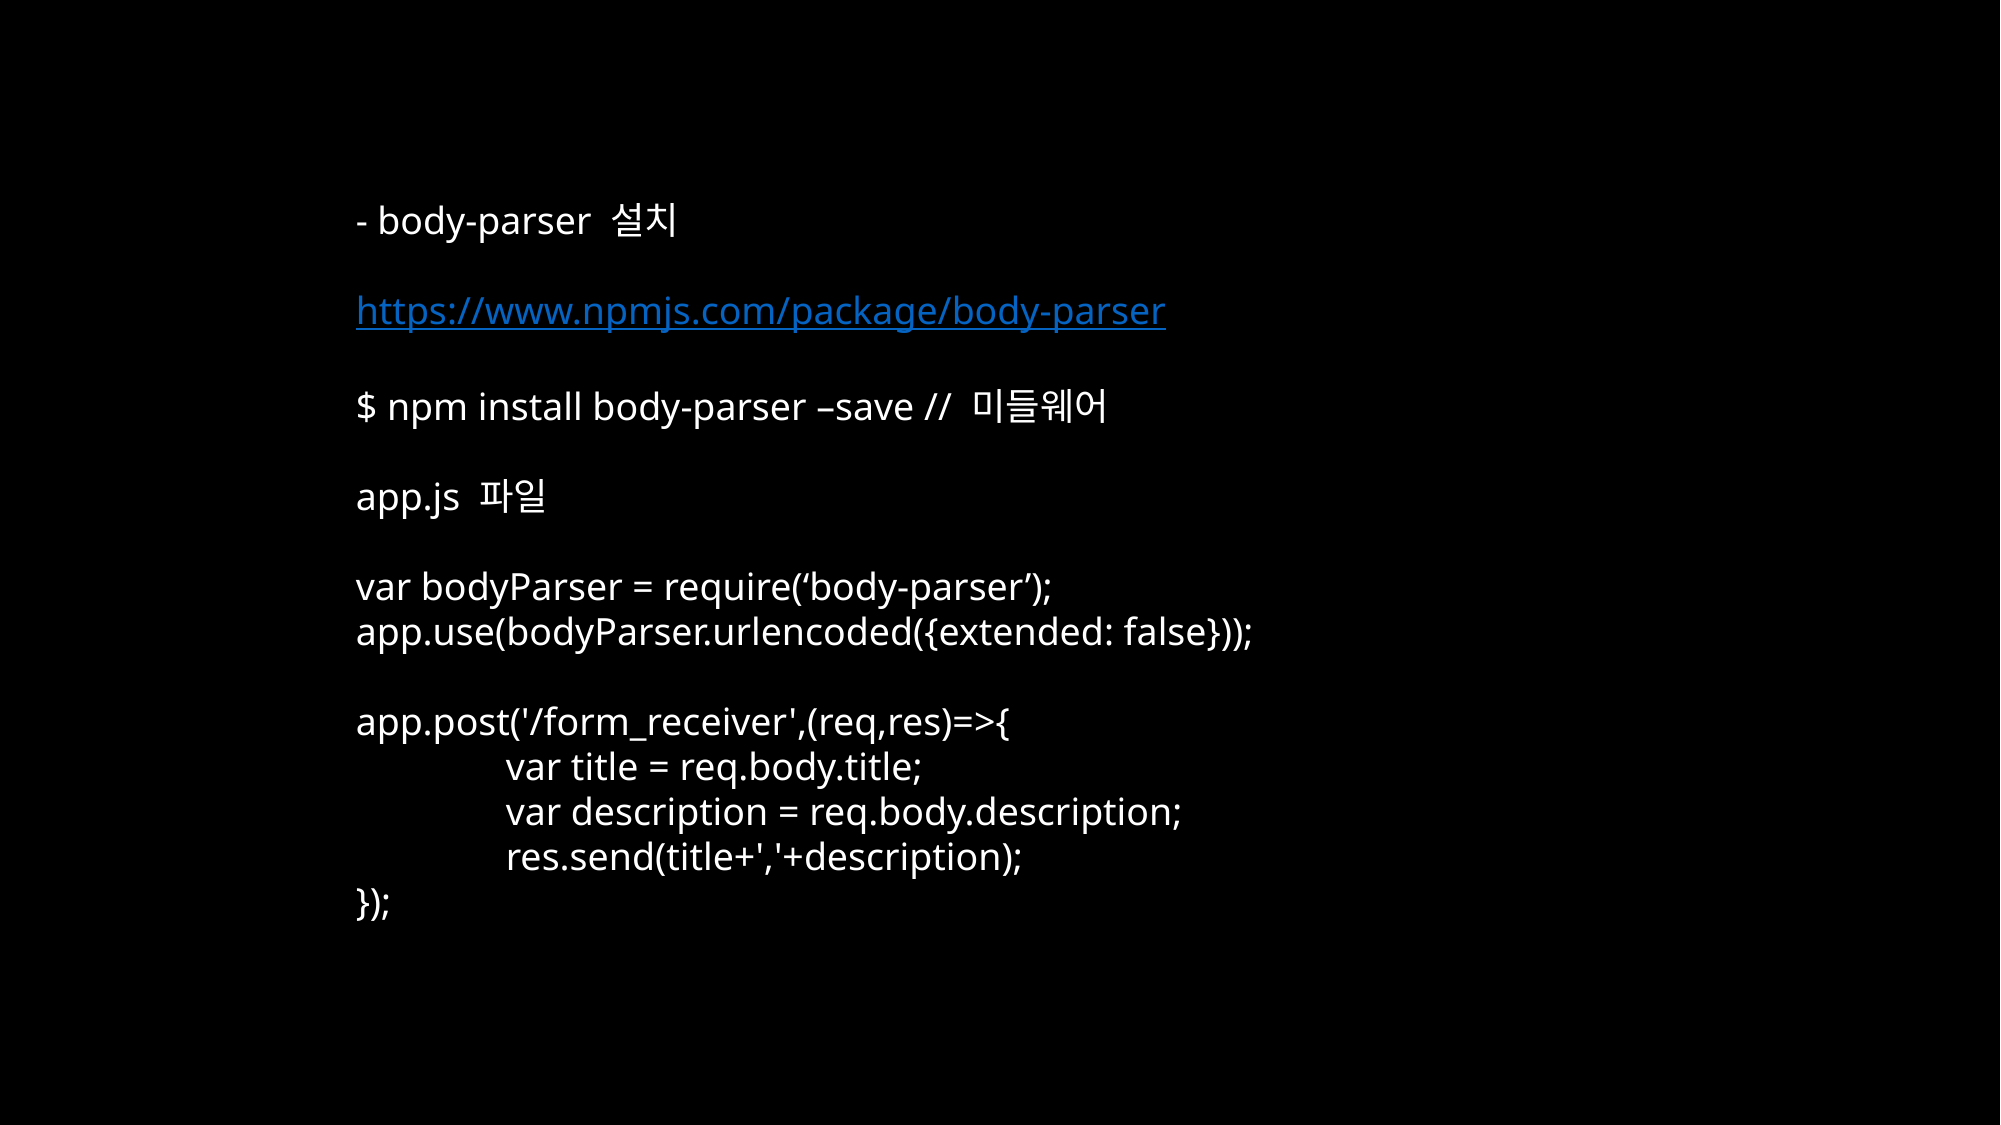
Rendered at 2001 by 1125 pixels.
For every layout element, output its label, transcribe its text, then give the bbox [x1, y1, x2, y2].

text_box - body-parser 설치 https://www.npmjs.com/package/body-parser $ npm install body-parser –save // 미들웨어 app.js 파일 var bodyParser = require(‘body-parser’); app.use(bodyParser.urlencoded({extended: false})); app.post('/form_receiver',(req,res)=>{ var title = req.body.title; var description = req.body.description; res.send(title+','+description); }); [341, 189, 1784, 976]
